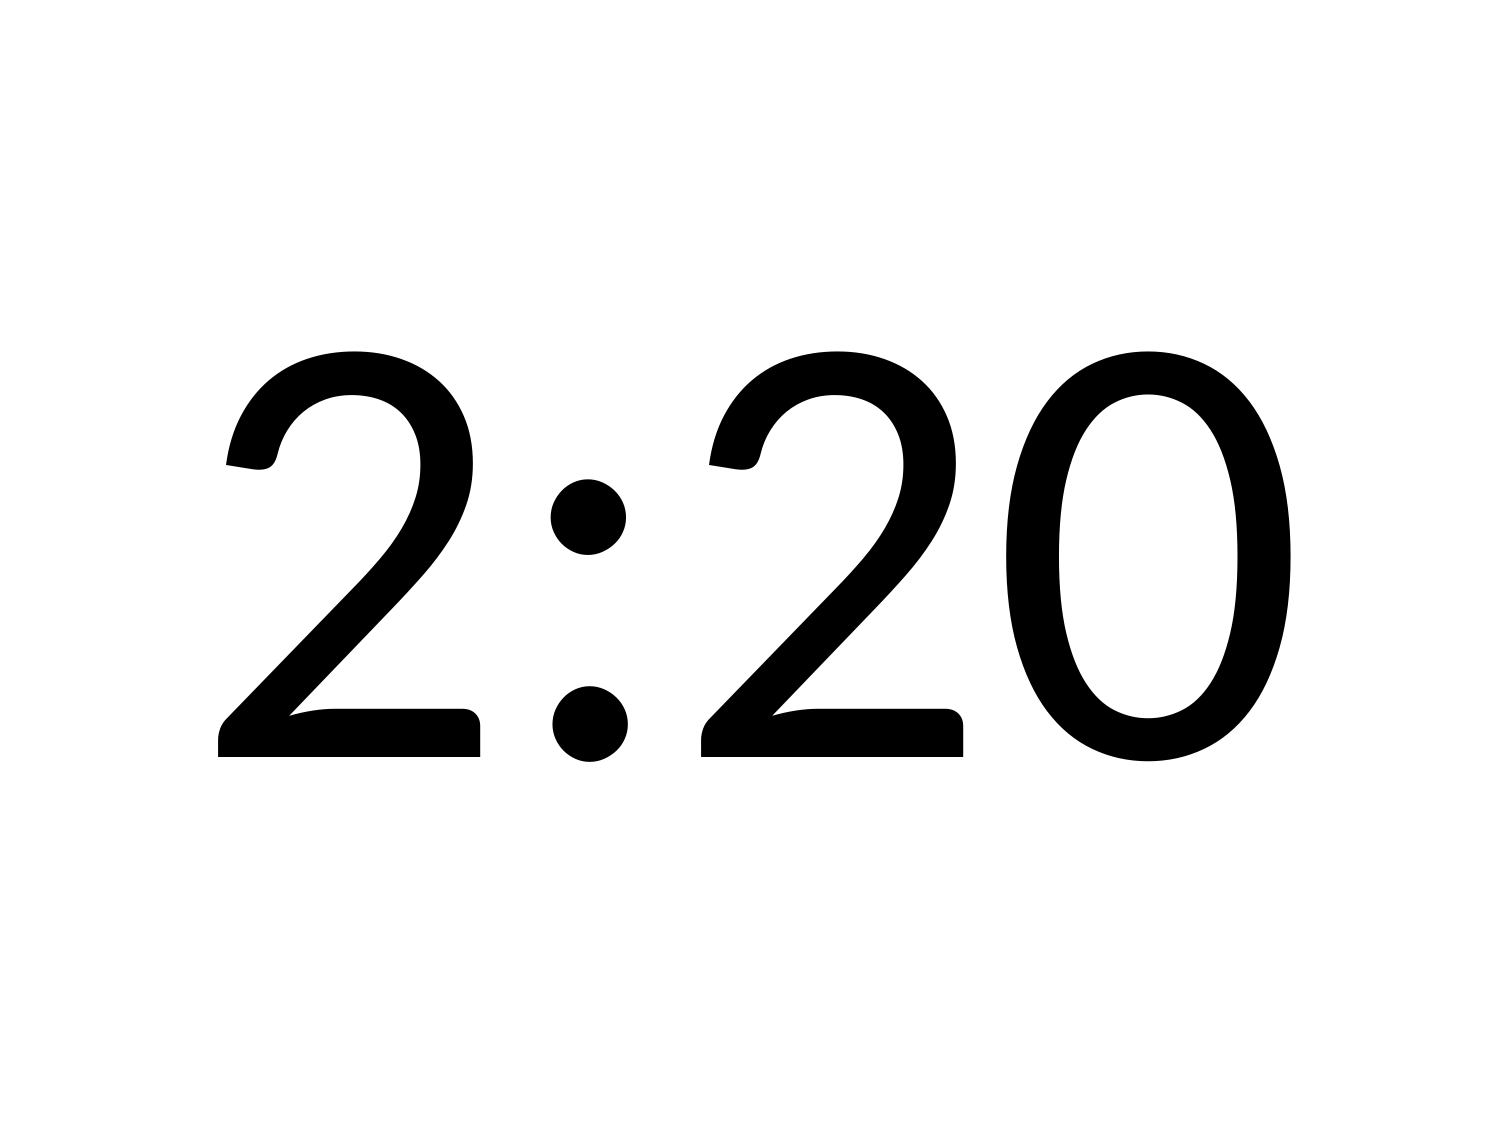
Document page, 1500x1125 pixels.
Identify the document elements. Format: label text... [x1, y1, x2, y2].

text_box 2:20 [112, 125, 1388, 941]
